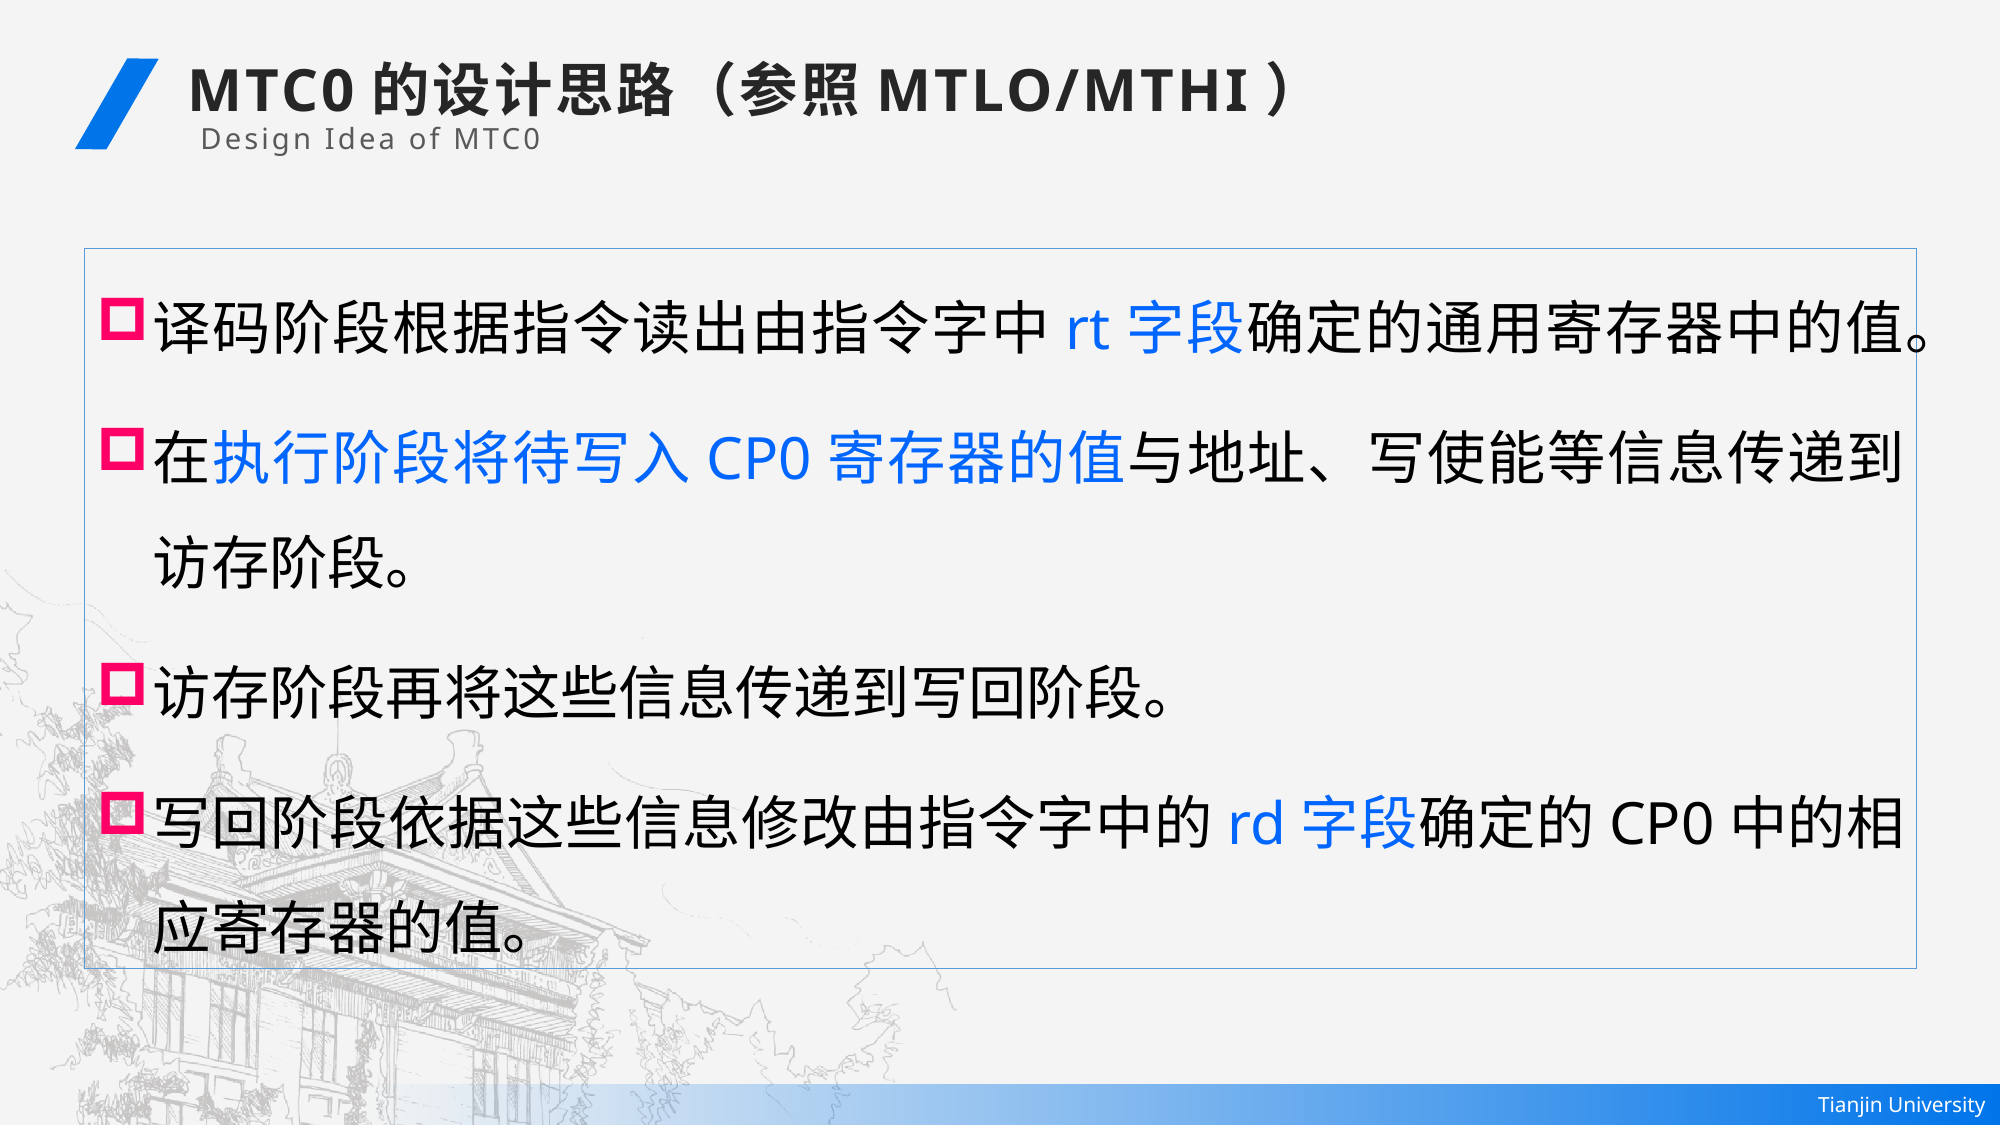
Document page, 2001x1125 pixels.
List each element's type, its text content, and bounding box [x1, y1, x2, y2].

text_box [74, 119, 92, 150]
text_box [92, 45, 1316, 164]
text_box 译码阶段根据指令读出由指令字中rt字段确定的通用寄存器中的值。 在执行阶段将待写入CP0寄存器的值与地址、写使能等信息传递到访存阶段。 访存阶段再将这些信息传递到写回阶段。 写回阶段依据这些信息修改由指令字中的rd字段确定的CP0中的相应寄存器的值。 [84, 248, 1917, 969]
